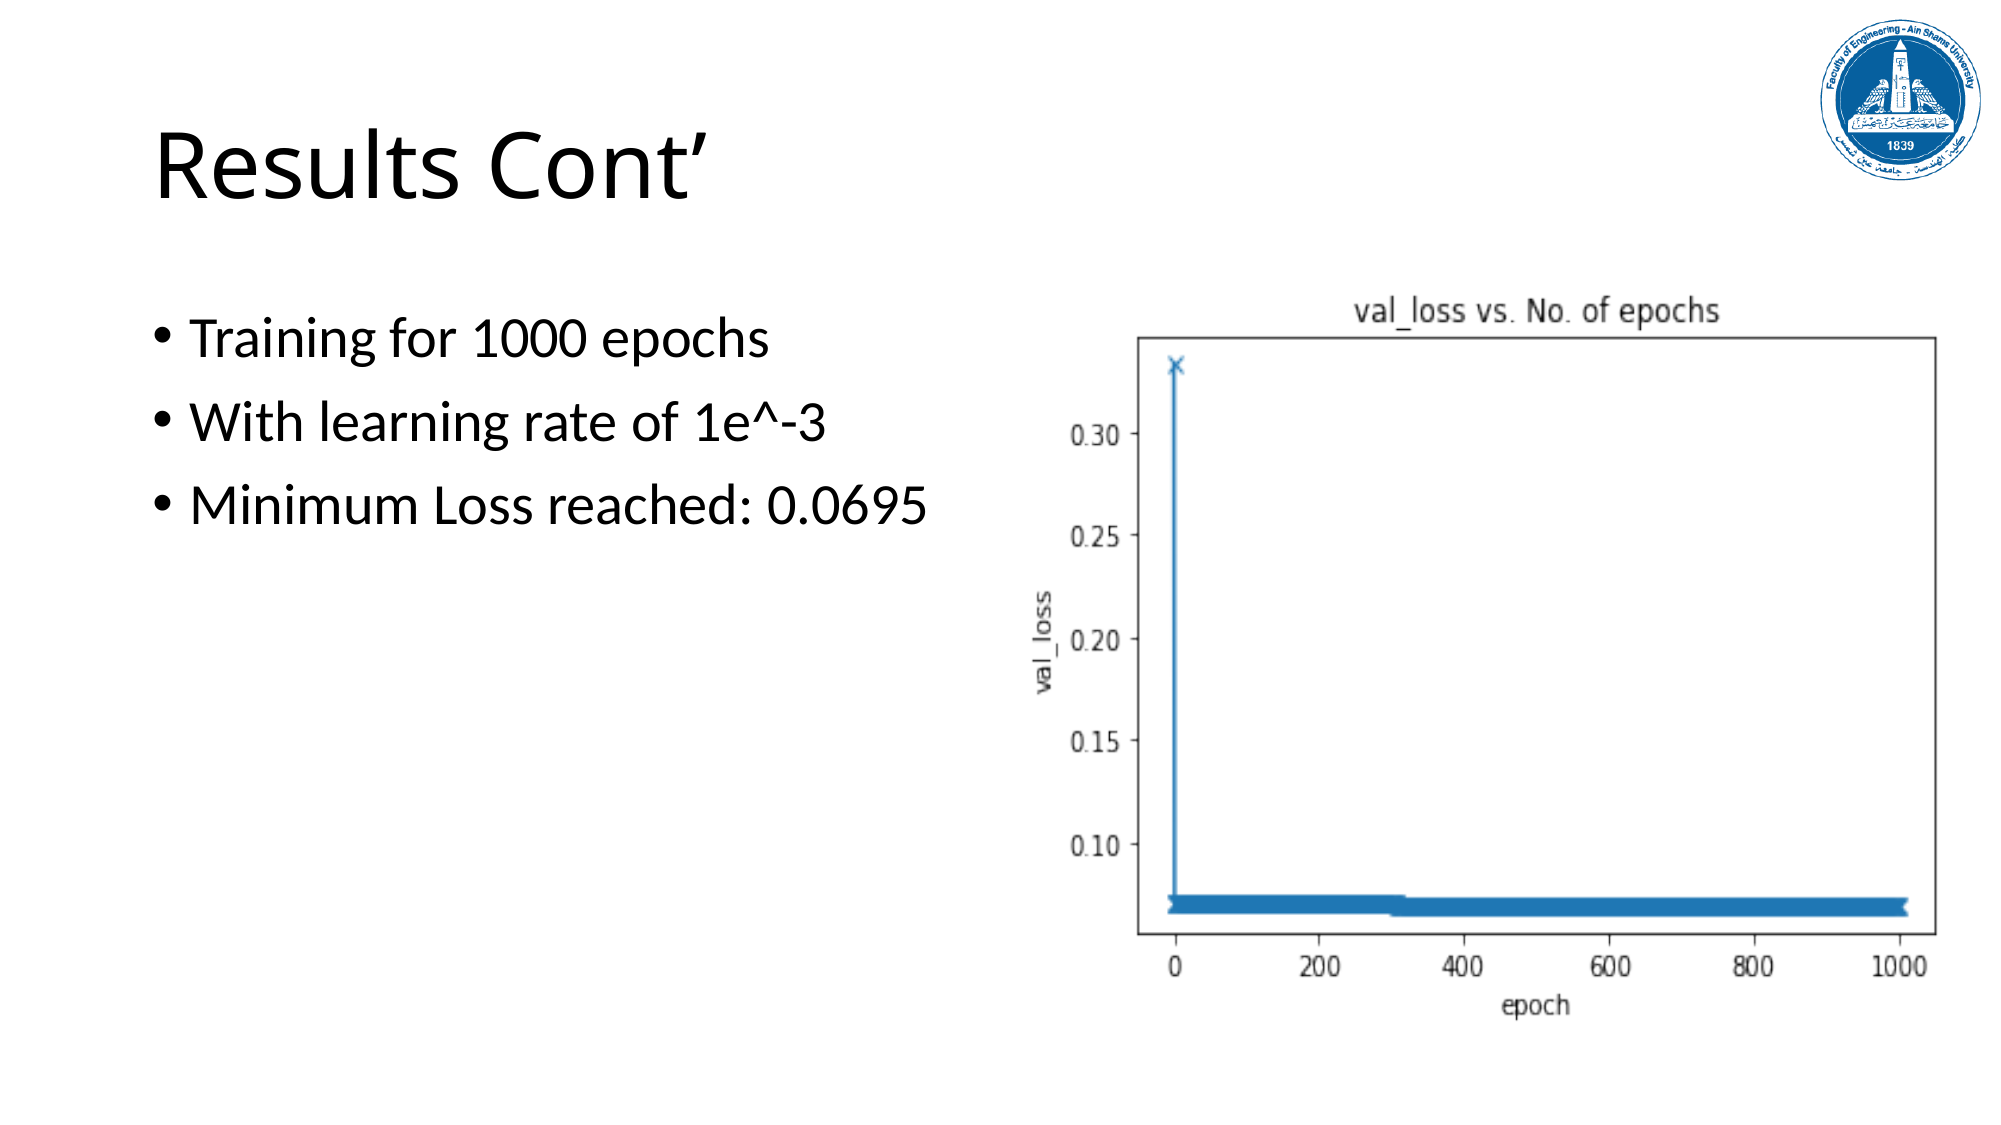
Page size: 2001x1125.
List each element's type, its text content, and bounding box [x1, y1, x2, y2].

title Results Cont’ [137, 59, 1863, 278]
picture [1016, 277, 1952, 1038]
list Training for 1000 epochs With learning rate of 1e^-3 Minimum Loss reached: 0.0695 [137, 299, 1016, 1014]
picture [1818, 18, 1981, 181]
